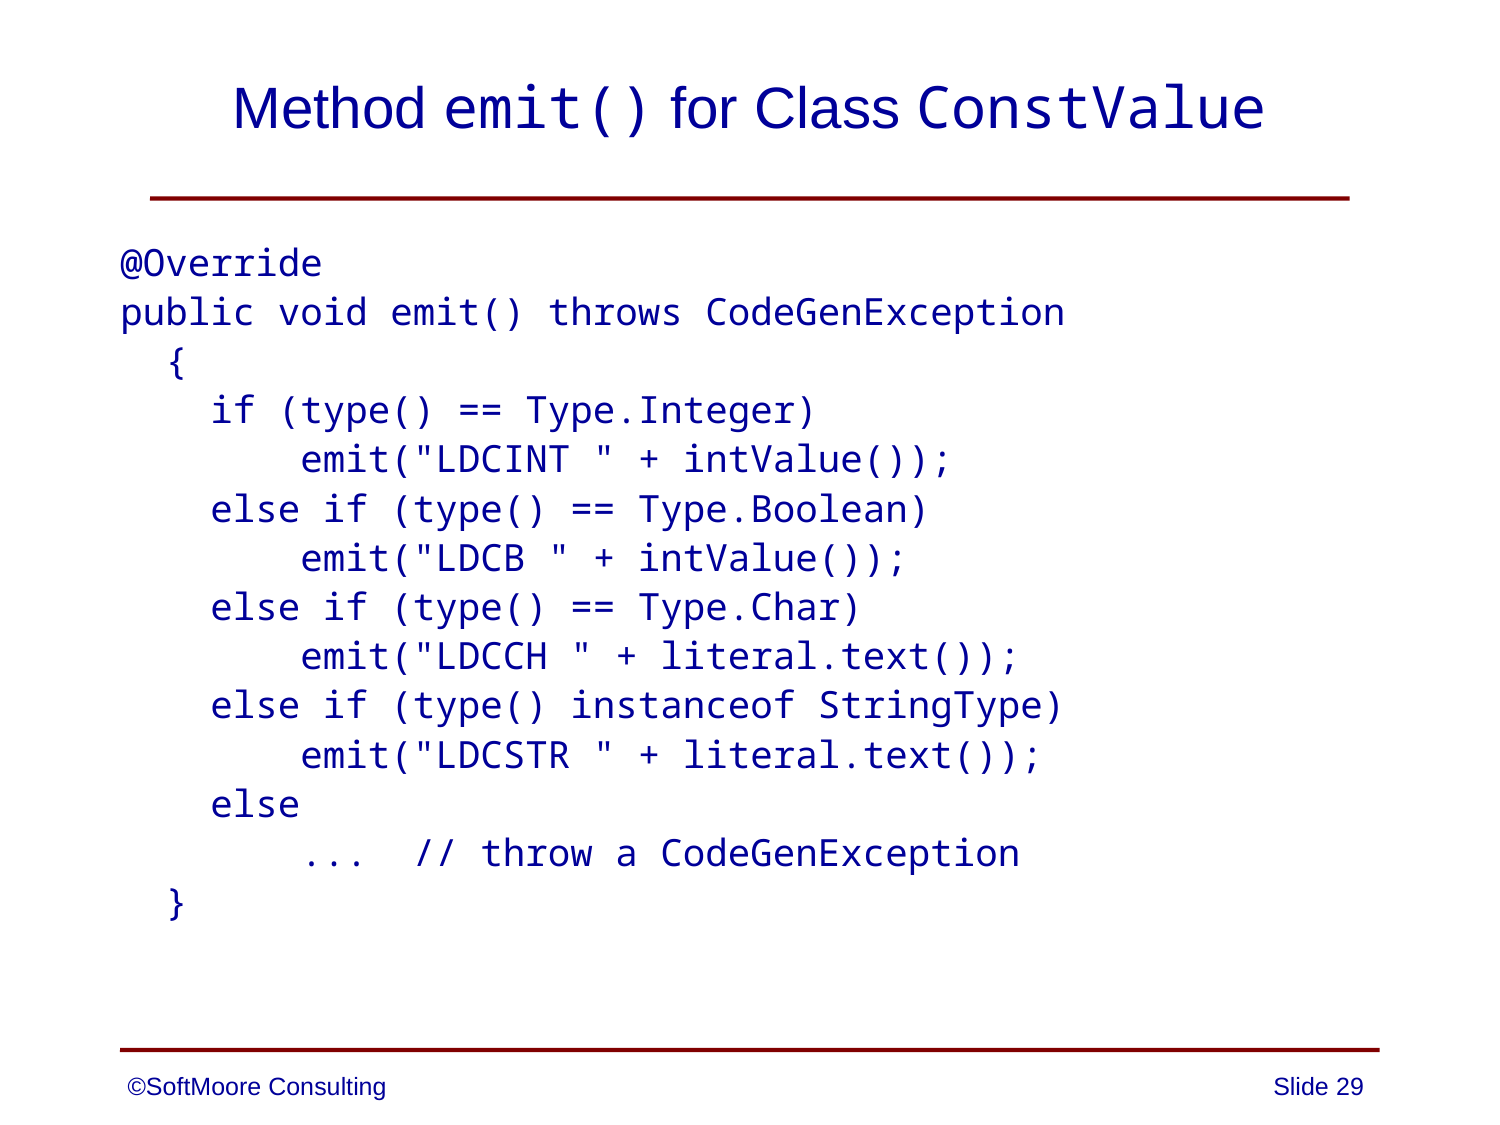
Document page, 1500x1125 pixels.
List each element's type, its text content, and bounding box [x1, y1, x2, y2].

title Method emit() for Class ConstValue [149, 22, 1350, 188]
list @Override public void emit() throws CodeGenException { if (type() == Type.Integer) emit("LDCINT " + intValue()); else if (type() == Type.Boolean) emit("LDCB " + intValue()); else if (type() == Type.Char) emit("LDCCH " + literal.text()); else if (type() instanceof StringType) emit("LDCSTR " + literal.text()); else ... // throw a CodeGenException } [74, 223, 1425, 1034]
slide_number Slide 29 [1078, 1061, 1380, 1109]
footer ©SoftMoore Consulting [111, 1061, 563, 1109]
